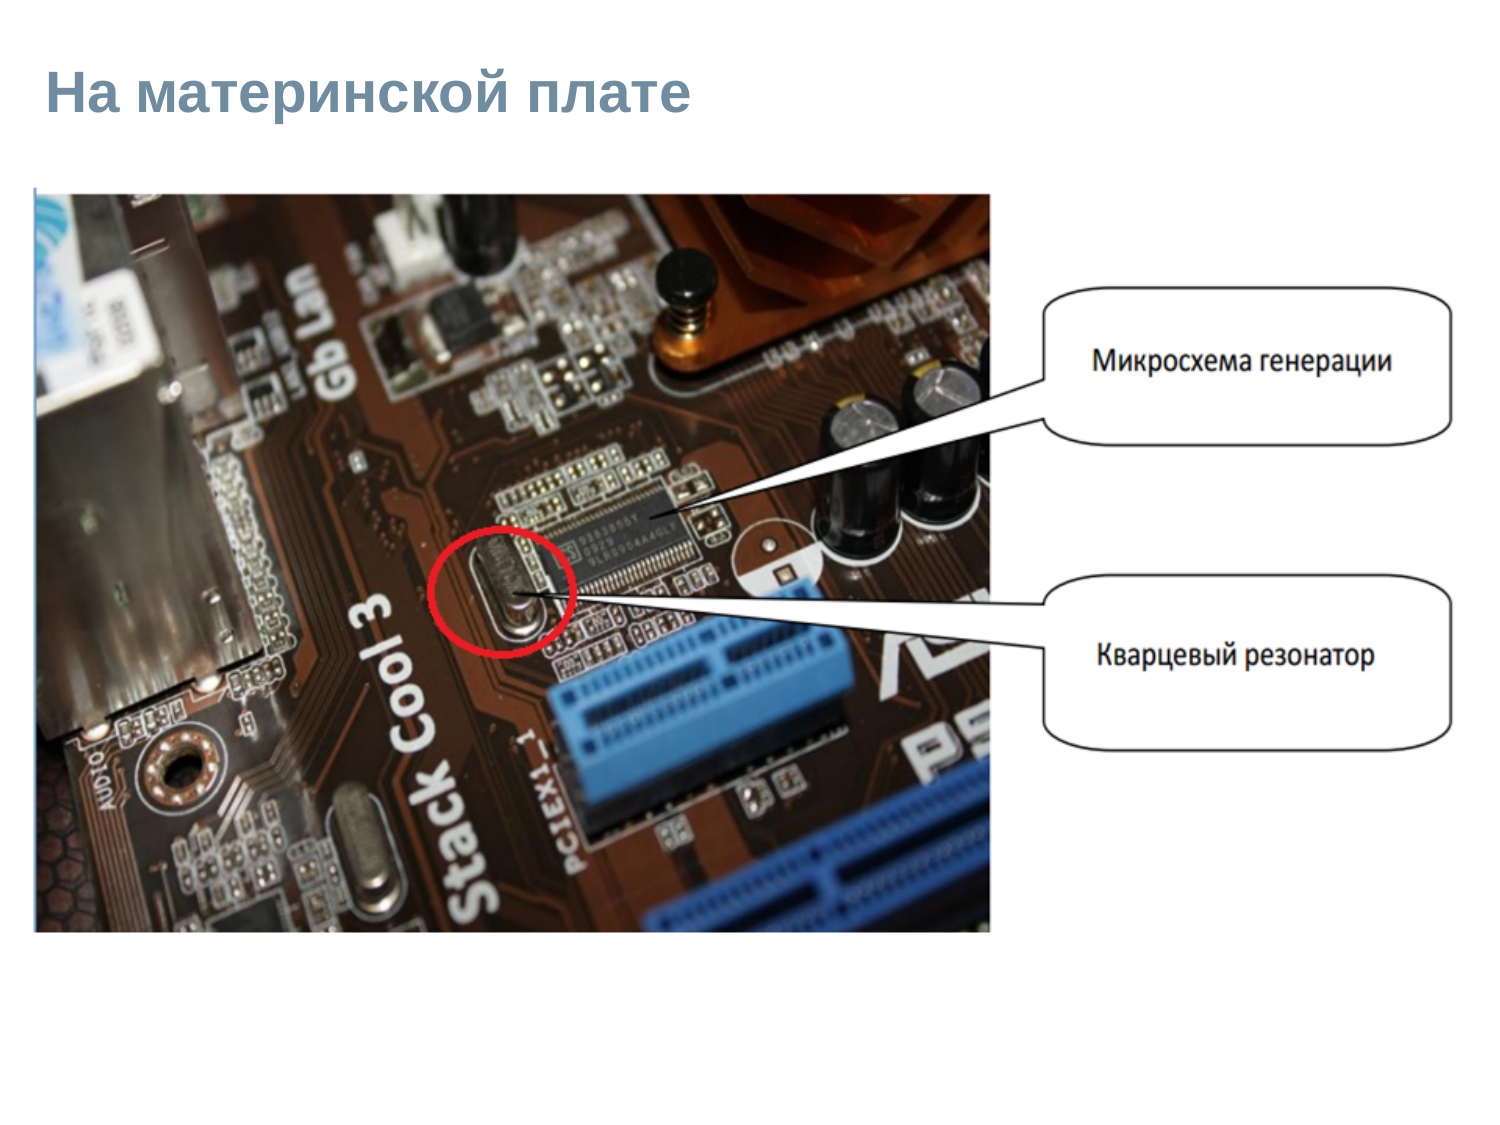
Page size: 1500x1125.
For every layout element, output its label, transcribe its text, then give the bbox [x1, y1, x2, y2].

title На материнской плате [0, 46, 1350, 131]
picture [20, 185, 1480, 940]
